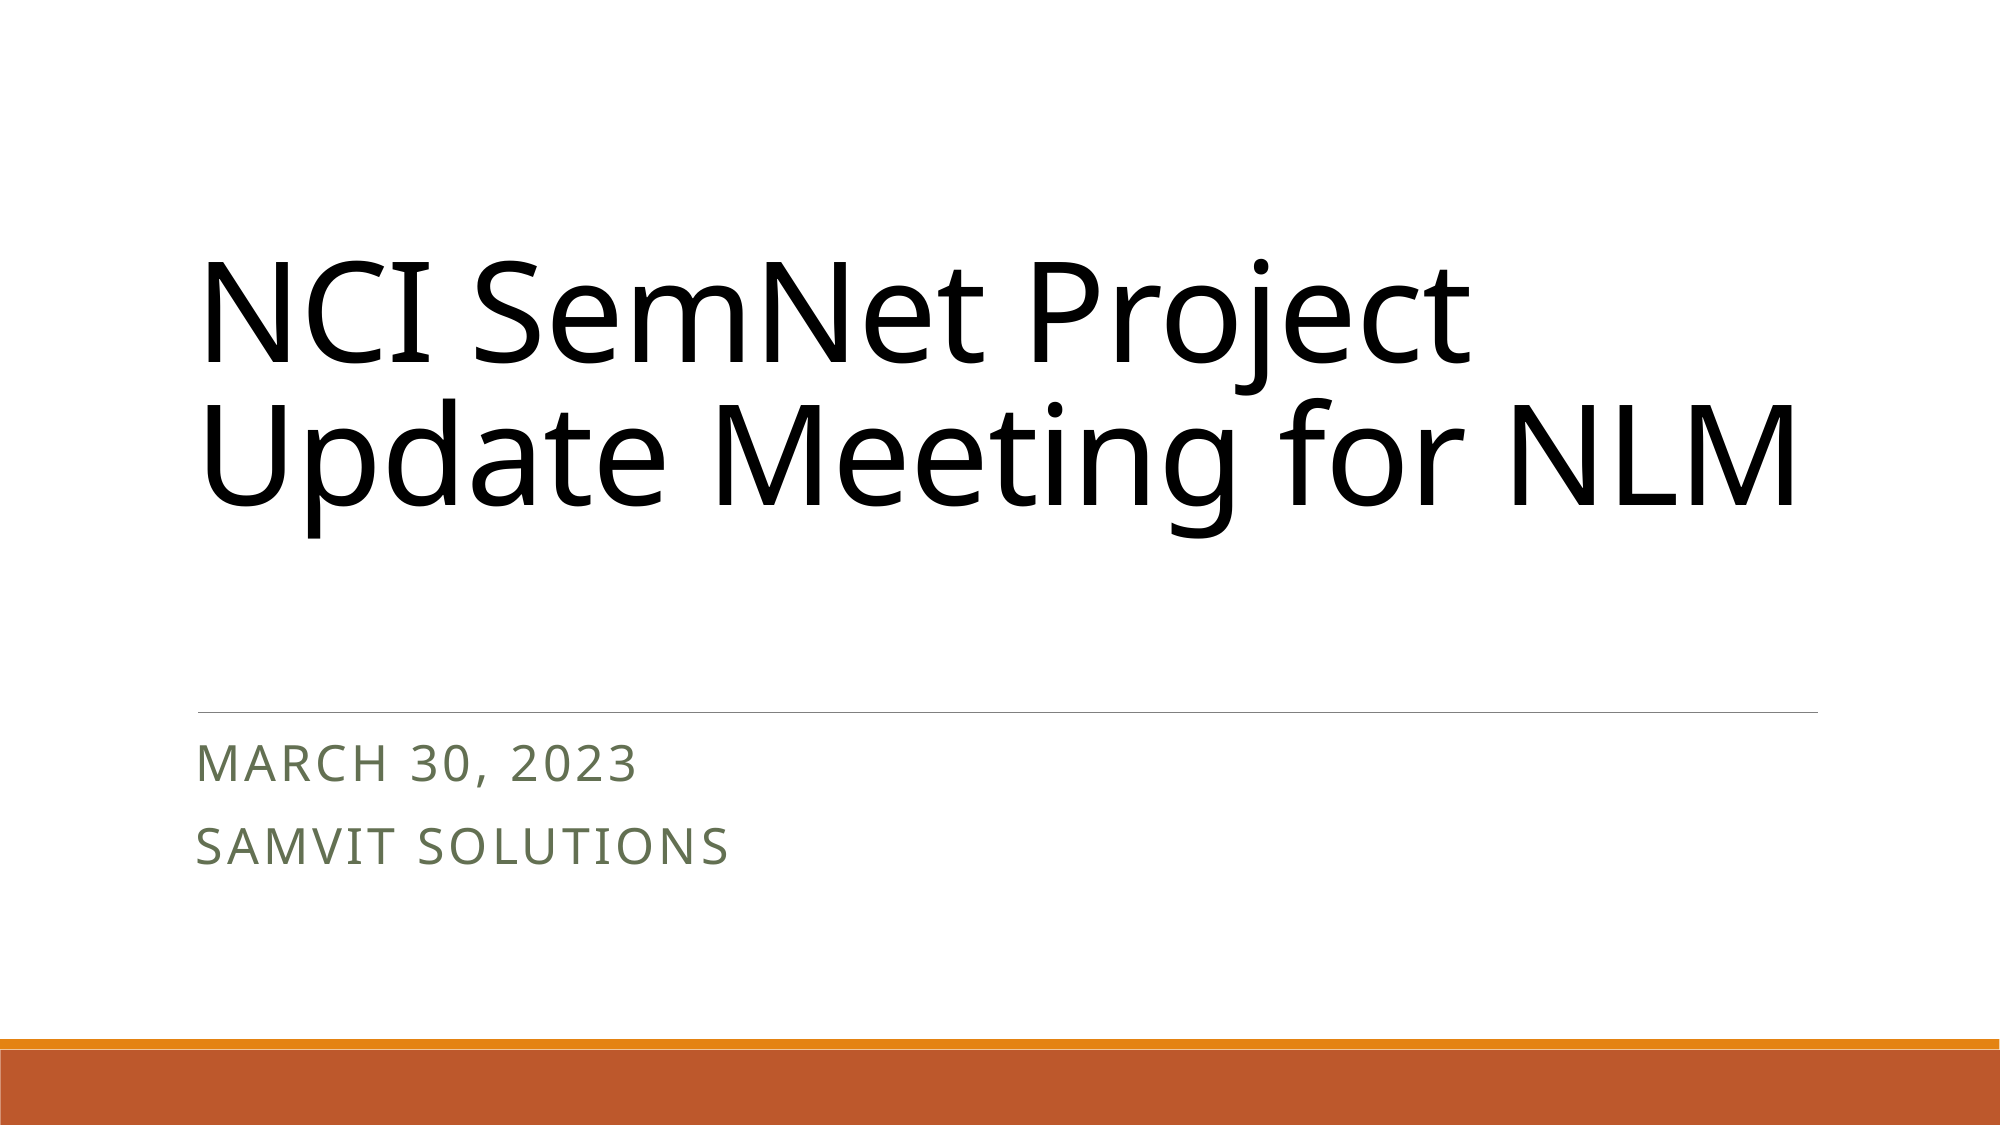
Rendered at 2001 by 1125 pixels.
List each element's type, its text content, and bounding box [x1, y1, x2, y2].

subtitle March 30, 2023 Samvit Solutions [180, 730, 1831, 919]
title NCI SemNet Project ​ Update Meeting​ for NLM [180, 124, 1830, 710]
